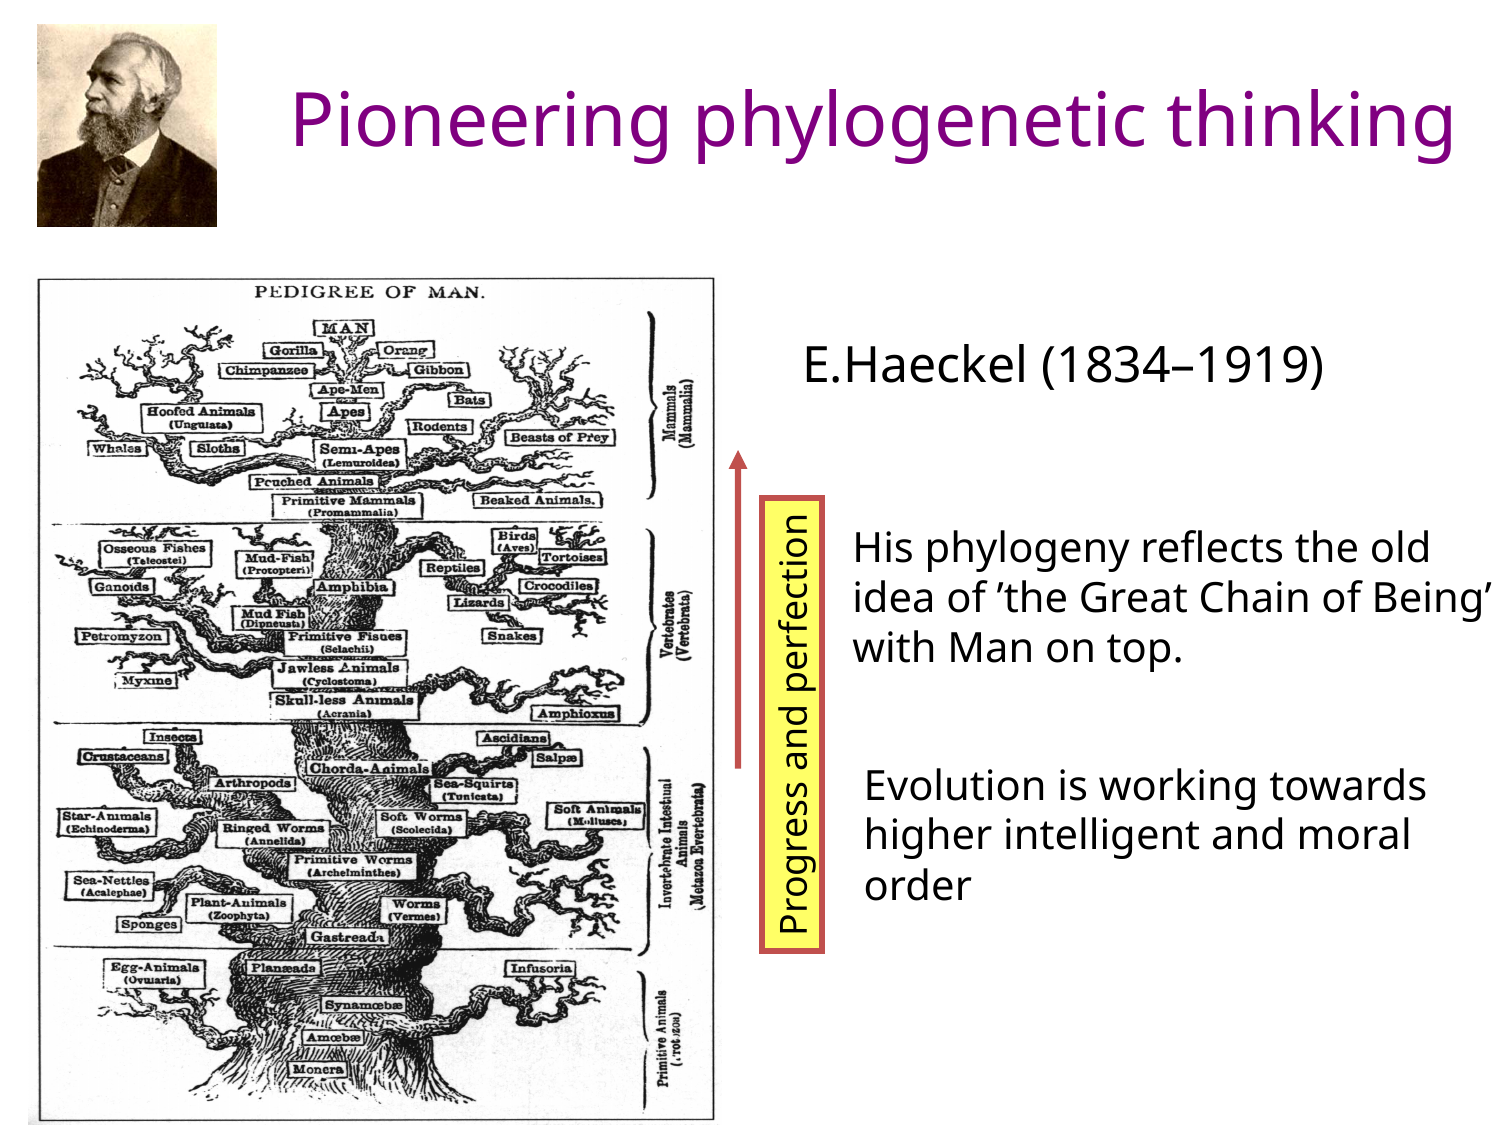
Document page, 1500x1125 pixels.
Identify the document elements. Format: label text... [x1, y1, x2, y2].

text_box Evolution is working towards higher intelligent and moral order [848, 750, 1500, 916]
picture [37, 24, 217, 227]
text_box E.Haeckel (1834–1919) [787, 324, 1475, 400]
picture [28, 274, 722, 1125]
text_box His phylogeny reflects the old idea of ’the Great Chain of Being’ with Man on top. [837, 513, 1500, 679]
text_box Pioneering phylogenetic thinking [274, 62, 1500, 169]
text_box [731, 450, 745, 769]
text_box Progress and perfection [761, 498, 822, 951]
